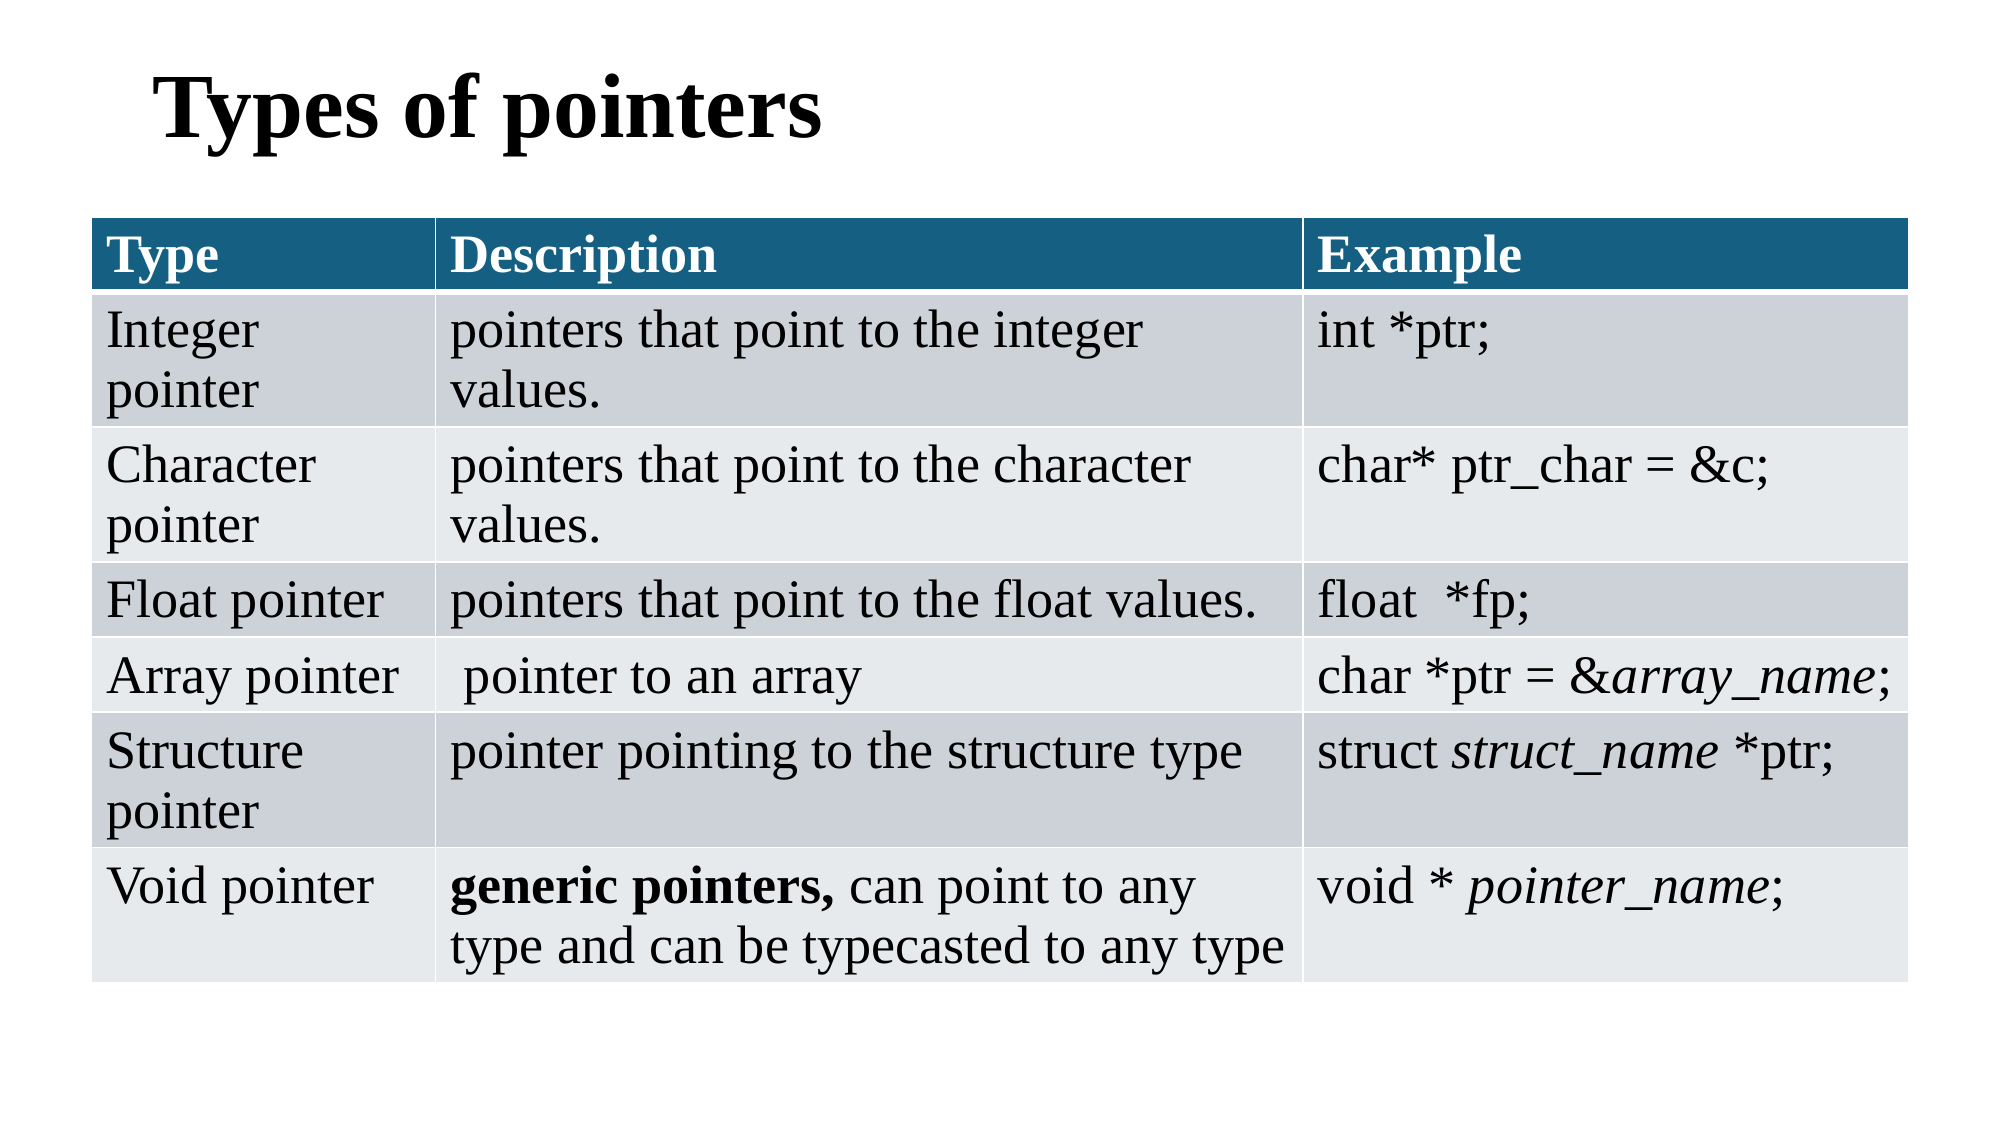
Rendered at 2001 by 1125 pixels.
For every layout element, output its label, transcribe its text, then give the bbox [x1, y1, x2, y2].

table_cell generic pointers, can point to any type and can be typecasted to any type [436, 848, 1302, 982]
table_cell Void pointer [92, 848, 435, 982]
table_cell char *ptr = &array_name; [1304, 638, 1908, 711]
table_cell Character pointer [92, 428, 435, 561]
table_cell int *ptr; [1304, 295, 1908, 426]
table_cell Array pointer [92, 638, 435, 711]
table_header Type [92, 218, 435, 289]
table_cell struct struct_name *ptr; [1304, 713, 1908, 847]
table_cell pointer to an array [436, 638, 1302, 711]
table_cell pointer pointing to the structure type [436, 713, 1302, 847]
table_header Example [1304, 218, 1908, 289]
table_cell Integer pointer [92, 295, 435, 426]
table_cell pointers that point to the float values. [436, 563, 1302, 636]
table_cell Float pointer [92, 563, 435, 636]
table_cell pointers that point to the character values. [436, 428, 1302, 561]
table_cell Structure pointer [92, 713, 435, 847]
table_cell pointers that point to the integer values. [436, 295, 1302, 426]
table_cell float *fp; [1304, 563, 1908, 636]
table_cell void * pointer_name; [1304, 848, 1908, 982]
table_header Description [436, 218, 1302, 289]
title Types of pointers [137, 0, 1863, 216]
table_cell char* ptr_char = &c; [1304, 428, 1908, 561]
